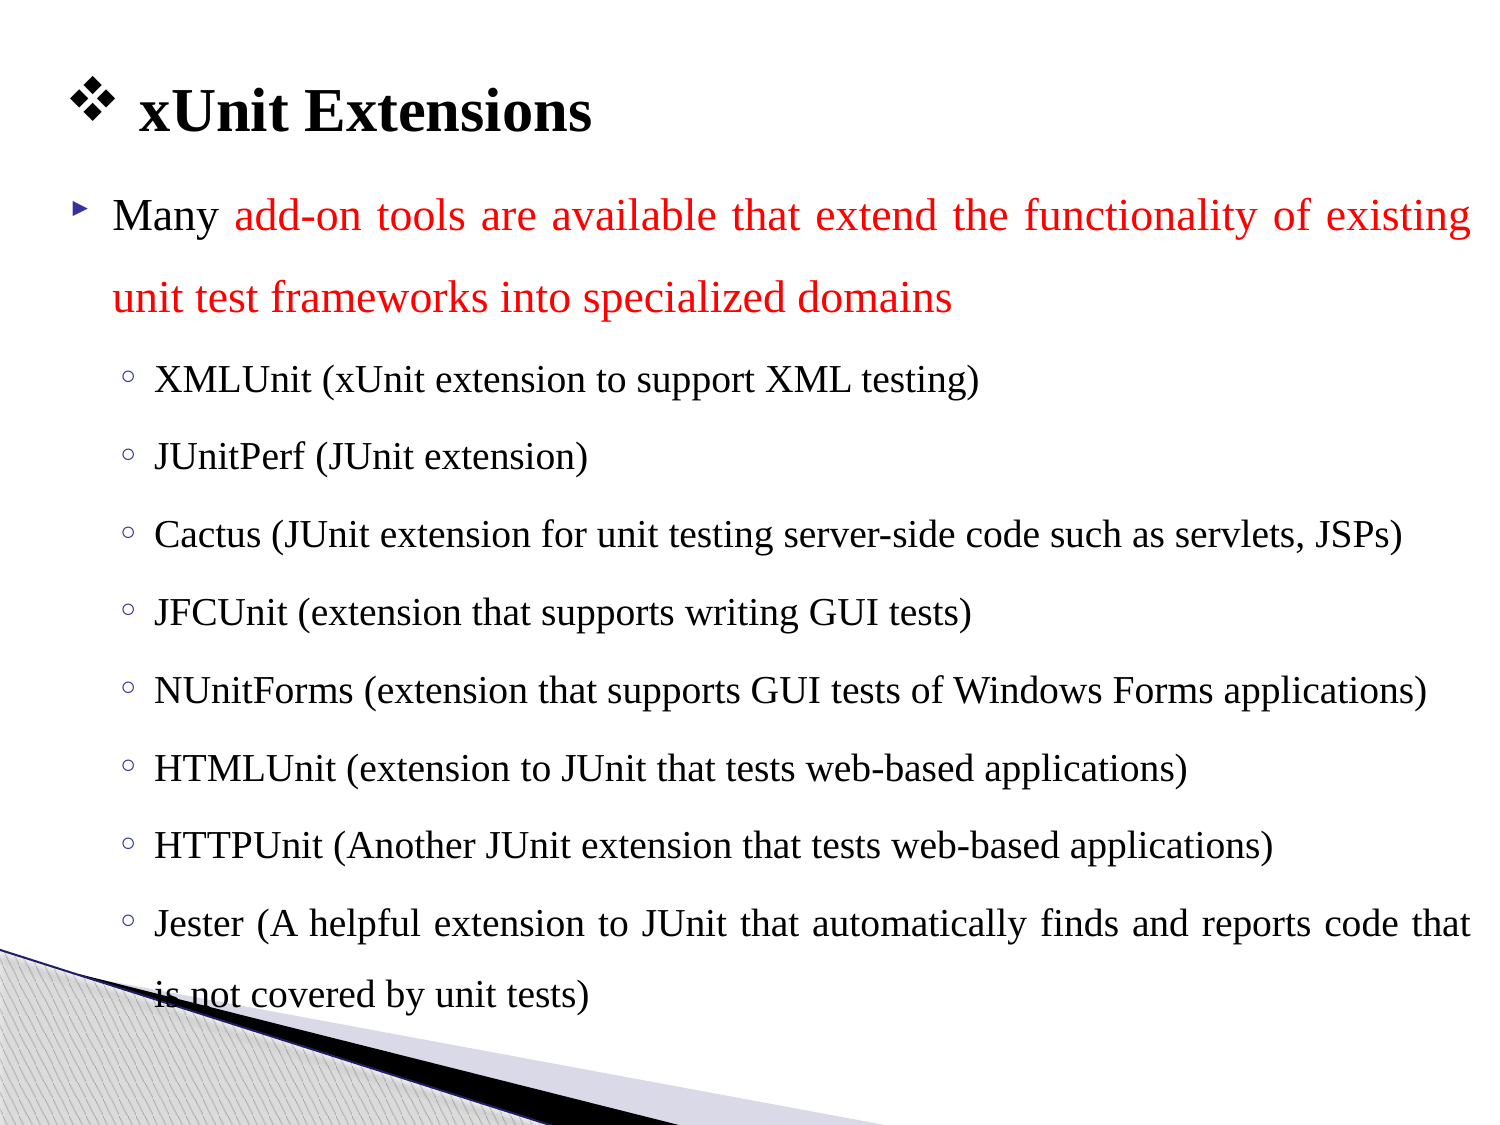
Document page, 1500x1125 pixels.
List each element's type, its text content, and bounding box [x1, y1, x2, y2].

title xUnit Extensions [50, 12, 1400, 200]
list Many add-on tools are available that extend the functionality of existing unit test frameworks into specialized domains XMLUnit (xUnit extension to support XML testing) JUnitPerf (JUnit extension) Cactus (JUnit extension for unit testing server-side code such as servlets, JSPs) JFCUnit (extension that supports writing GUI tests) NUnitForms (extension that supports GUI tests of Windows Forms applications) HTMLUnit (extension to JUnit that tests web-based applications) HTTPUnit (Another JUnit extension that tests web-based applications) Jester (A helpful extension to JUnit that automatically finds and reports code that is not covered by unit tests) [37, 149, 1488, 1113]
